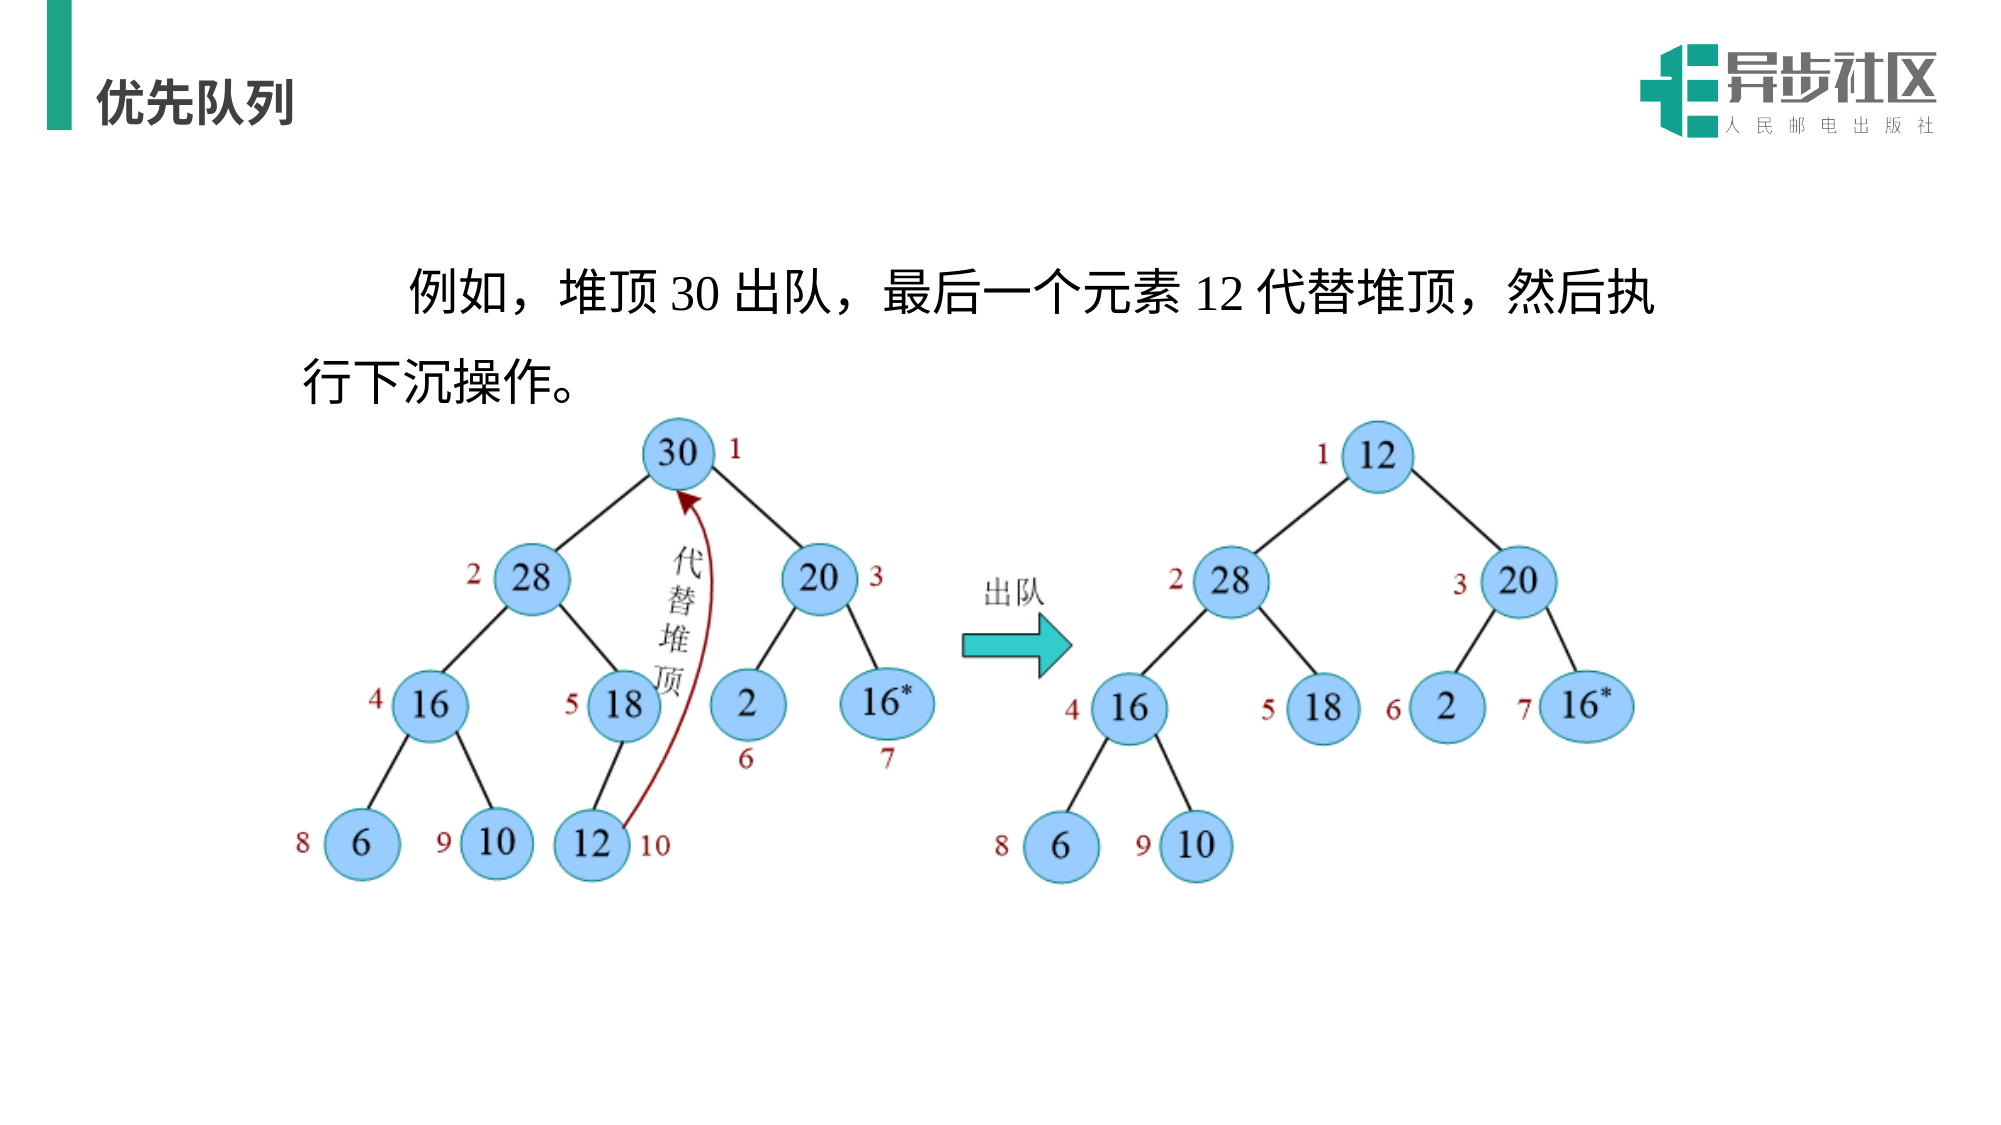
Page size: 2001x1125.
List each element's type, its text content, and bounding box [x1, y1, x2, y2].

text_box 优先队列 [80, 64, 492, 139]
text_box 例如，堆顶30出队，最后一个元素12代替堆顶，然后执行下沉操作。 [287, 222, 1713, 418]
text_box [46, 0, 73, 131]
picture [1639, 36, 1948, 151]
picture [293, 411, 1640, 892]
